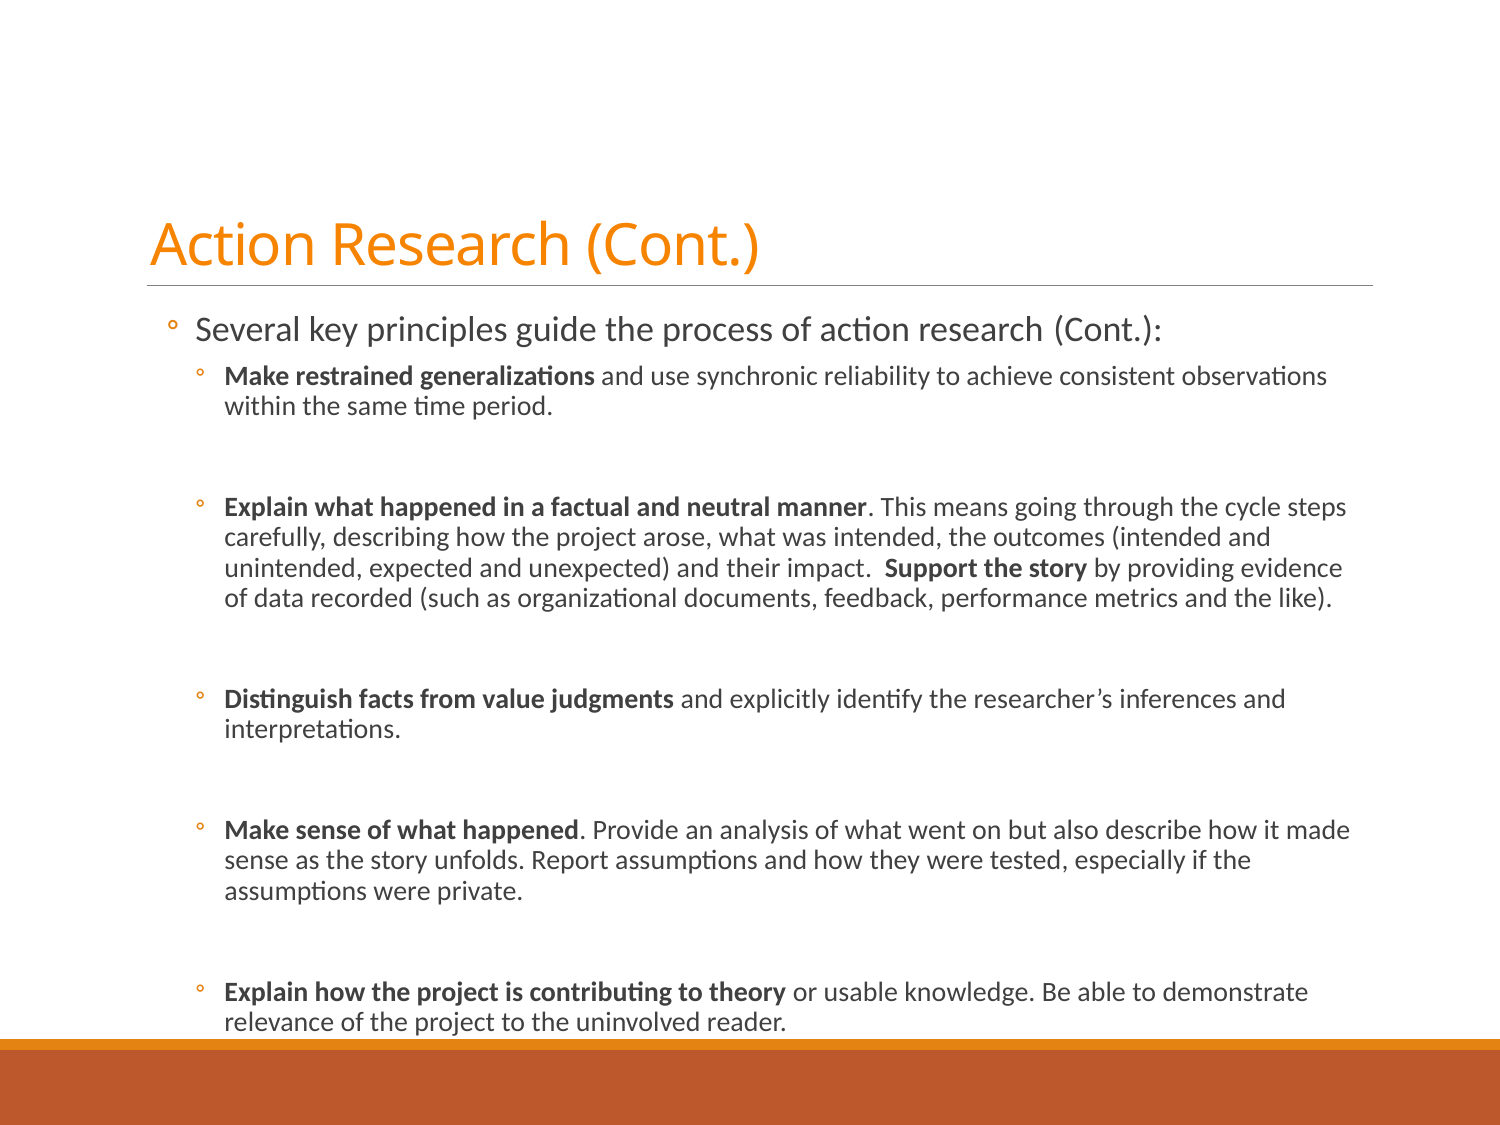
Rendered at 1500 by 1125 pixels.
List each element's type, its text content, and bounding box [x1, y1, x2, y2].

title Action Research (Cont.) [135, 47, 1373, 285]
list Several key principles guide the process of action research (Cont.): Make restrained generalizations and use synchronic reliability to achieve consistent observations within the same time period. Explain what happened in a factual and neutral manner. This means going through the cycle steps carefully, describing how the project arose, what was intended, the outcomes (intended and unintended, expected and unexpected) and their impact. Support the story by providing evidence of data recorded (such as organizational documents, feedback, performance metrics and the like). Distinguish facts from value judgments and explicitly identify the researcher’s inferences and interpretations. Make sense of what happened. Provide an analysis of what went on but also describe how it made sense as the story unfolds. Report assumptions and how they were tested, especially if the assumptions were private. Explain how the project is contributing to theory or usable knowledge. Be able to demonstrate relevance of the project to the uninvolved reader. [135, 302, 1373, 1050]
